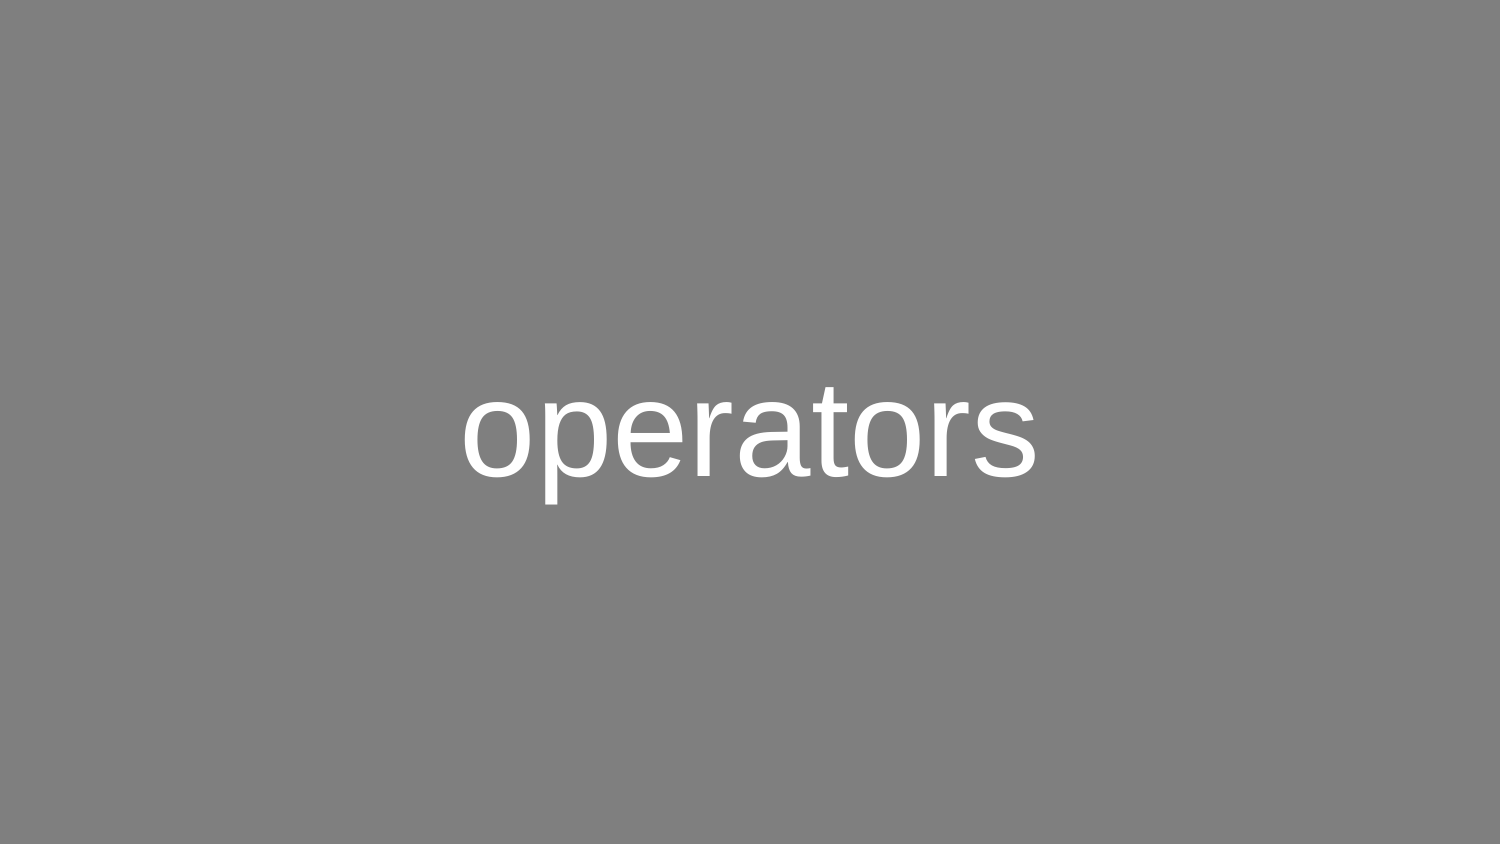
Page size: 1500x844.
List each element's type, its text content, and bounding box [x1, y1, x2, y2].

title operators [75, 351, 1425, 493]
